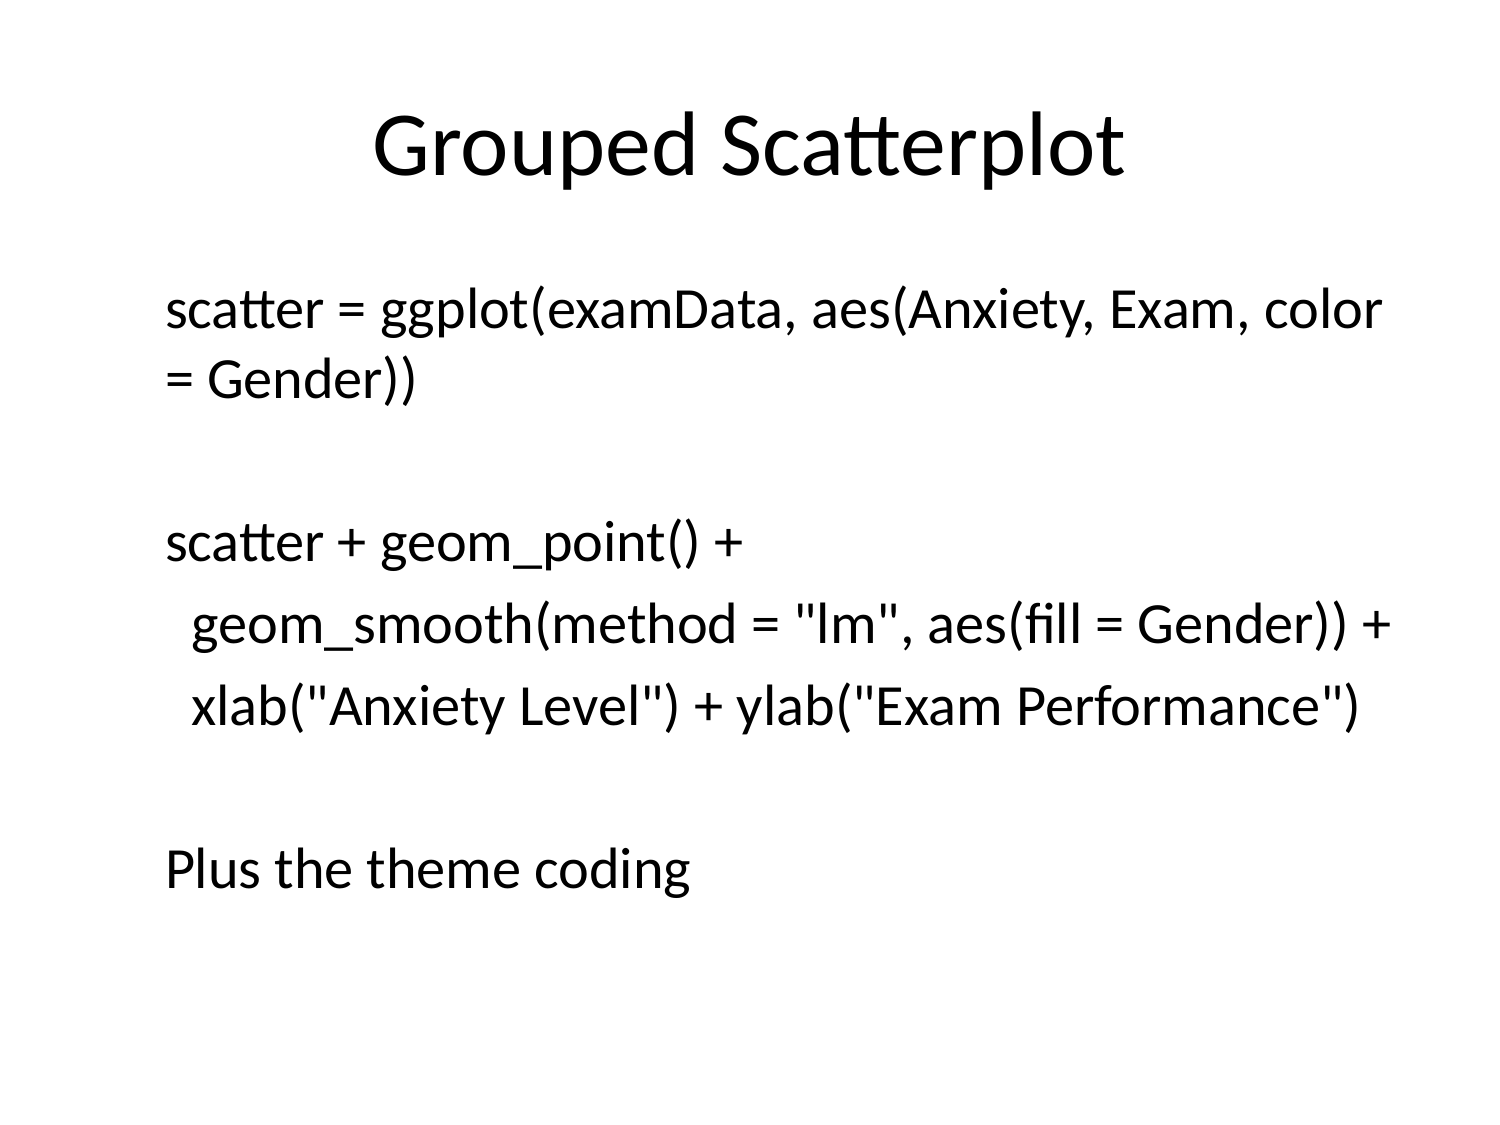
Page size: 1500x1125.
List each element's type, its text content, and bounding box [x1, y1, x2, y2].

title Grouped Scatterplot [75, 45, 1425, 233]
list scatter = ggplot(examData, aes(Anxiety, Exam, color = Gender)) scatter + geom_point() + geom_smooth(method = "lm", aes(fill = Gender)) + xlab("Anxiety Level") + ylab("Exam Performance") Plus the theme coding [75, 262, 1425, 1005]
